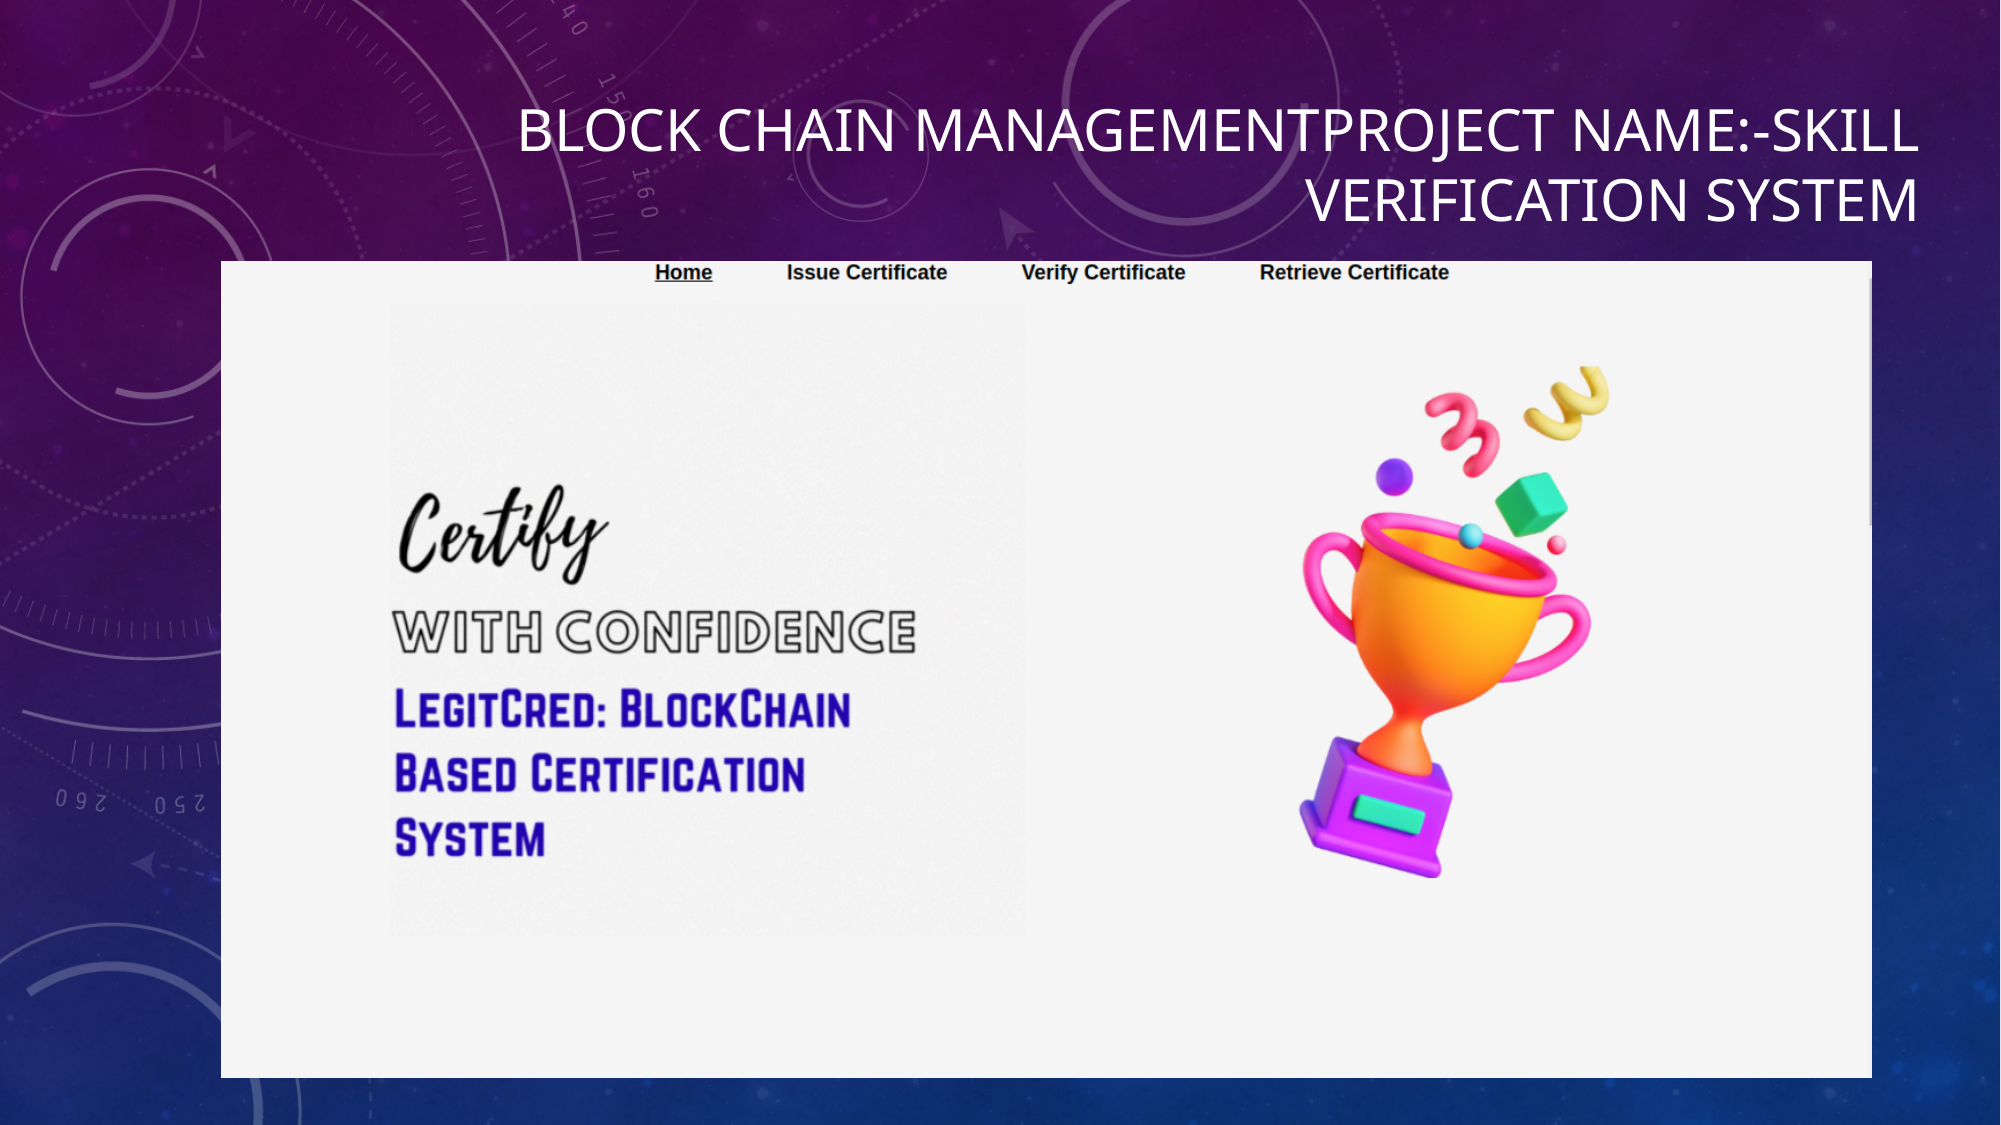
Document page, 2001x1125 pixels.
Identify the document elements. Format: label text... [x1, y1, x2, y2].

title BLOCK CHAIN MANAGEMENTPROJECT NAME:-SKILL VERIFICATION SYSTEM [158, 122, 1936, 241]
picture [0, 0, 2001, 1125]
